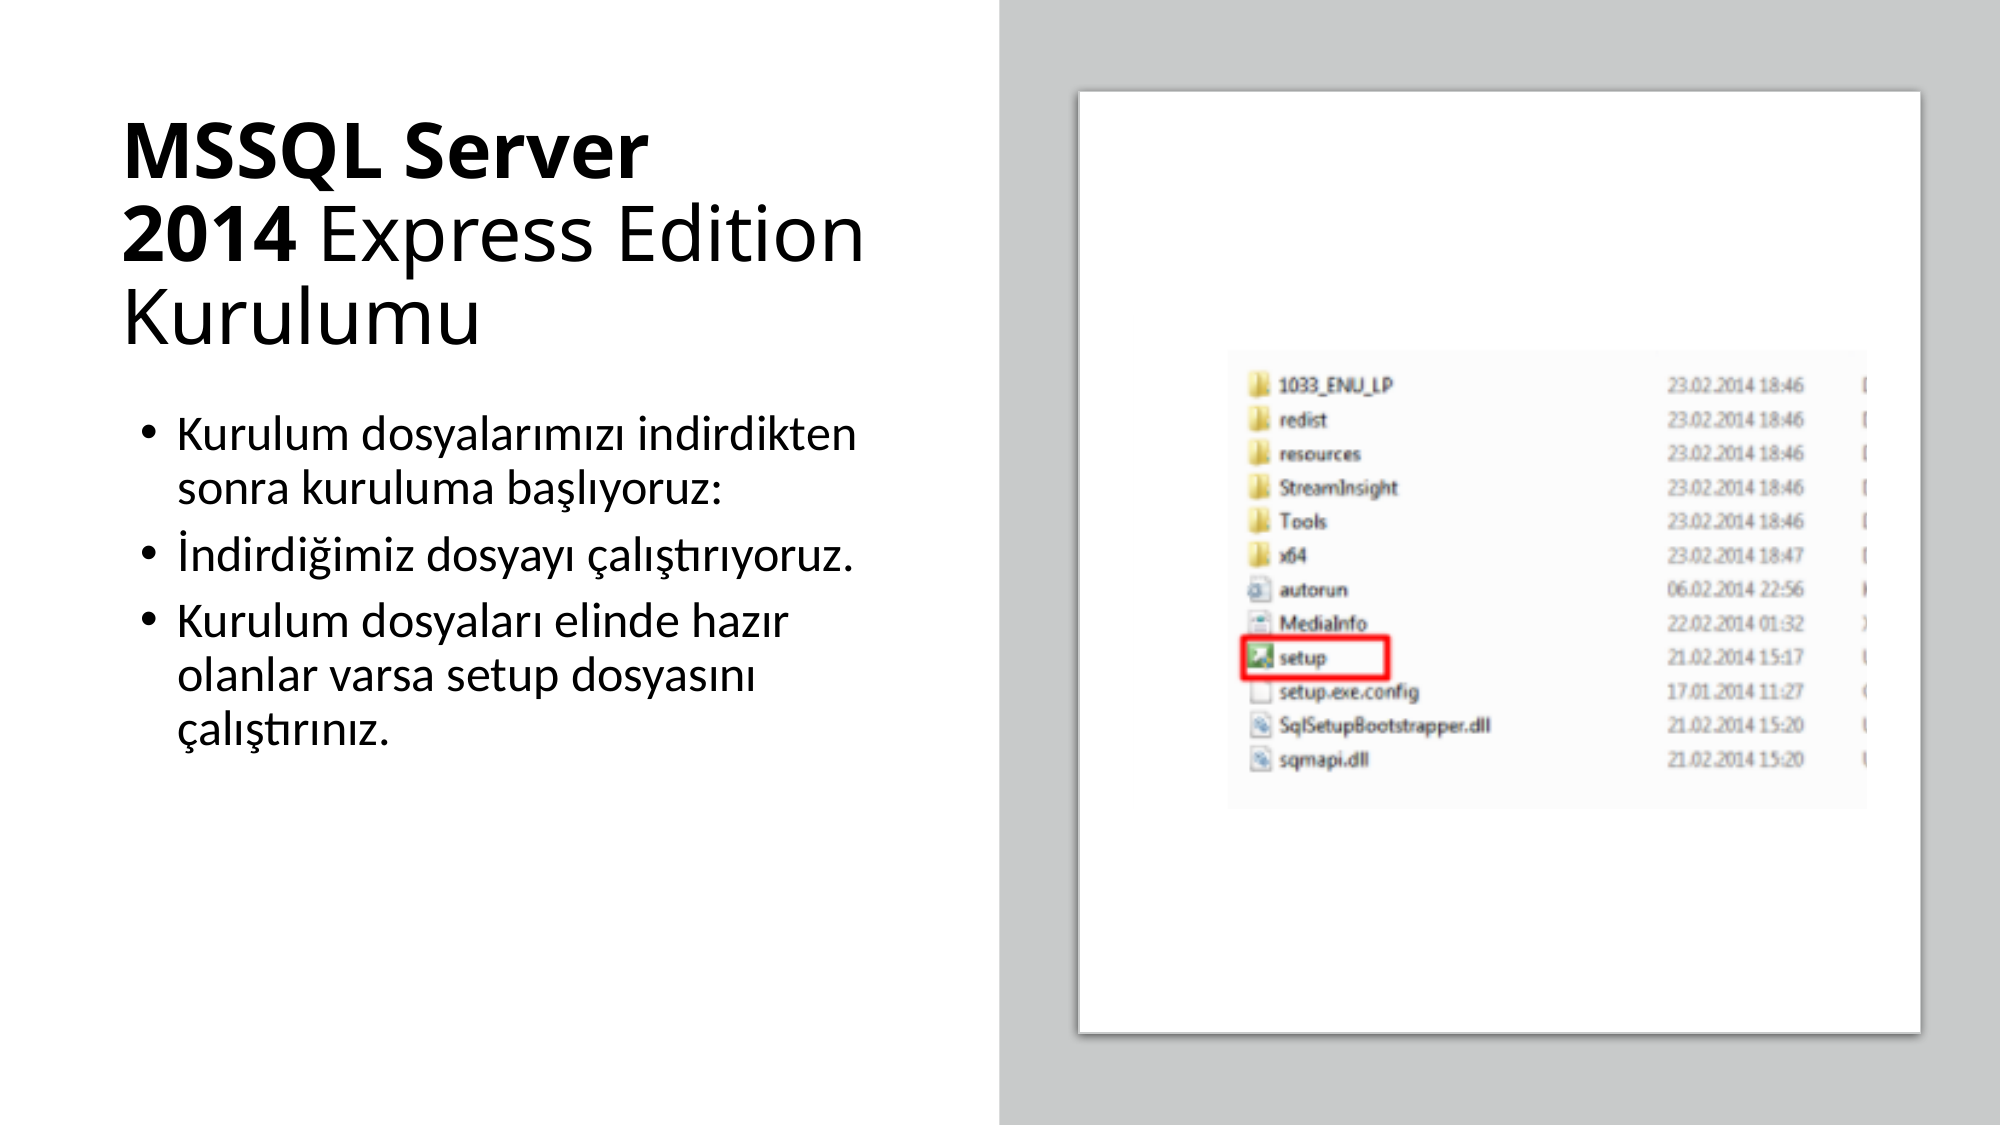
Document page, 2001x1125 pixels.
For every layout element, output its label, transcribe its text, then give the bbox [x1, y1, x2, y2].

text_box Kurulum dosyalarımızı indirdikten sonra kuruluma başlıyoruz: İndirdiğimiz dosyayı çalıştırıyoruz. Kurulum dosyaları elinde hazır olanlar varsa setup dosyasını çalıştırınız. [106, 399, 918, 1021]
text_box [1078, 90, 1922, 1034]
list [1132, 315, 1867, 809]
text_box [998, 0, 2000, 1125]
title MSSQL Server 2014 Express Edition Kurulumu [106, 103, 918, 370]
